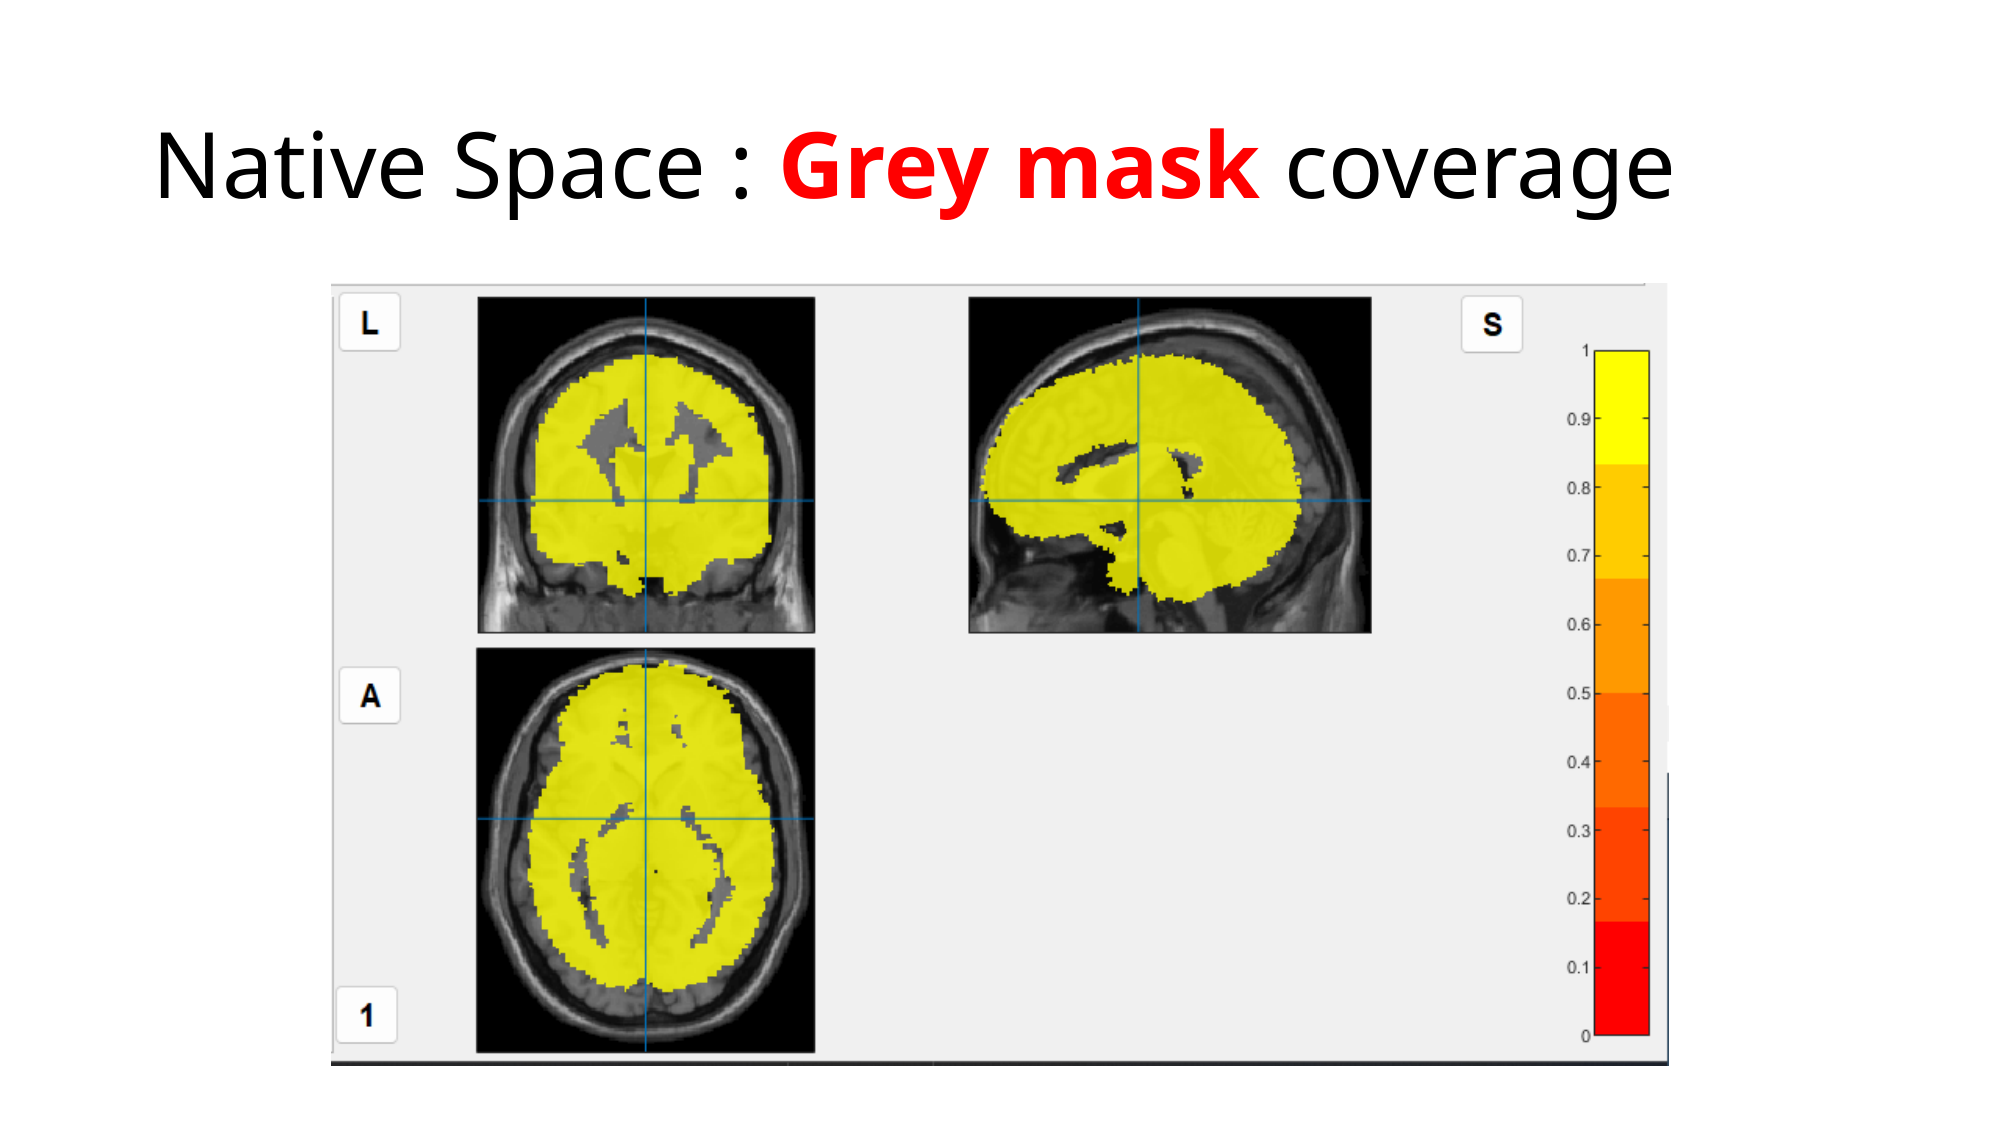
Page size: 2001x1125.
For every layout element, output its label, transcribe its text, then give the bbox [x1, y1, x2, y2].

picture [331, 283, 1669, 1066]
title Native Space : Grey mask coverage [137, 59, 1863, 278]
